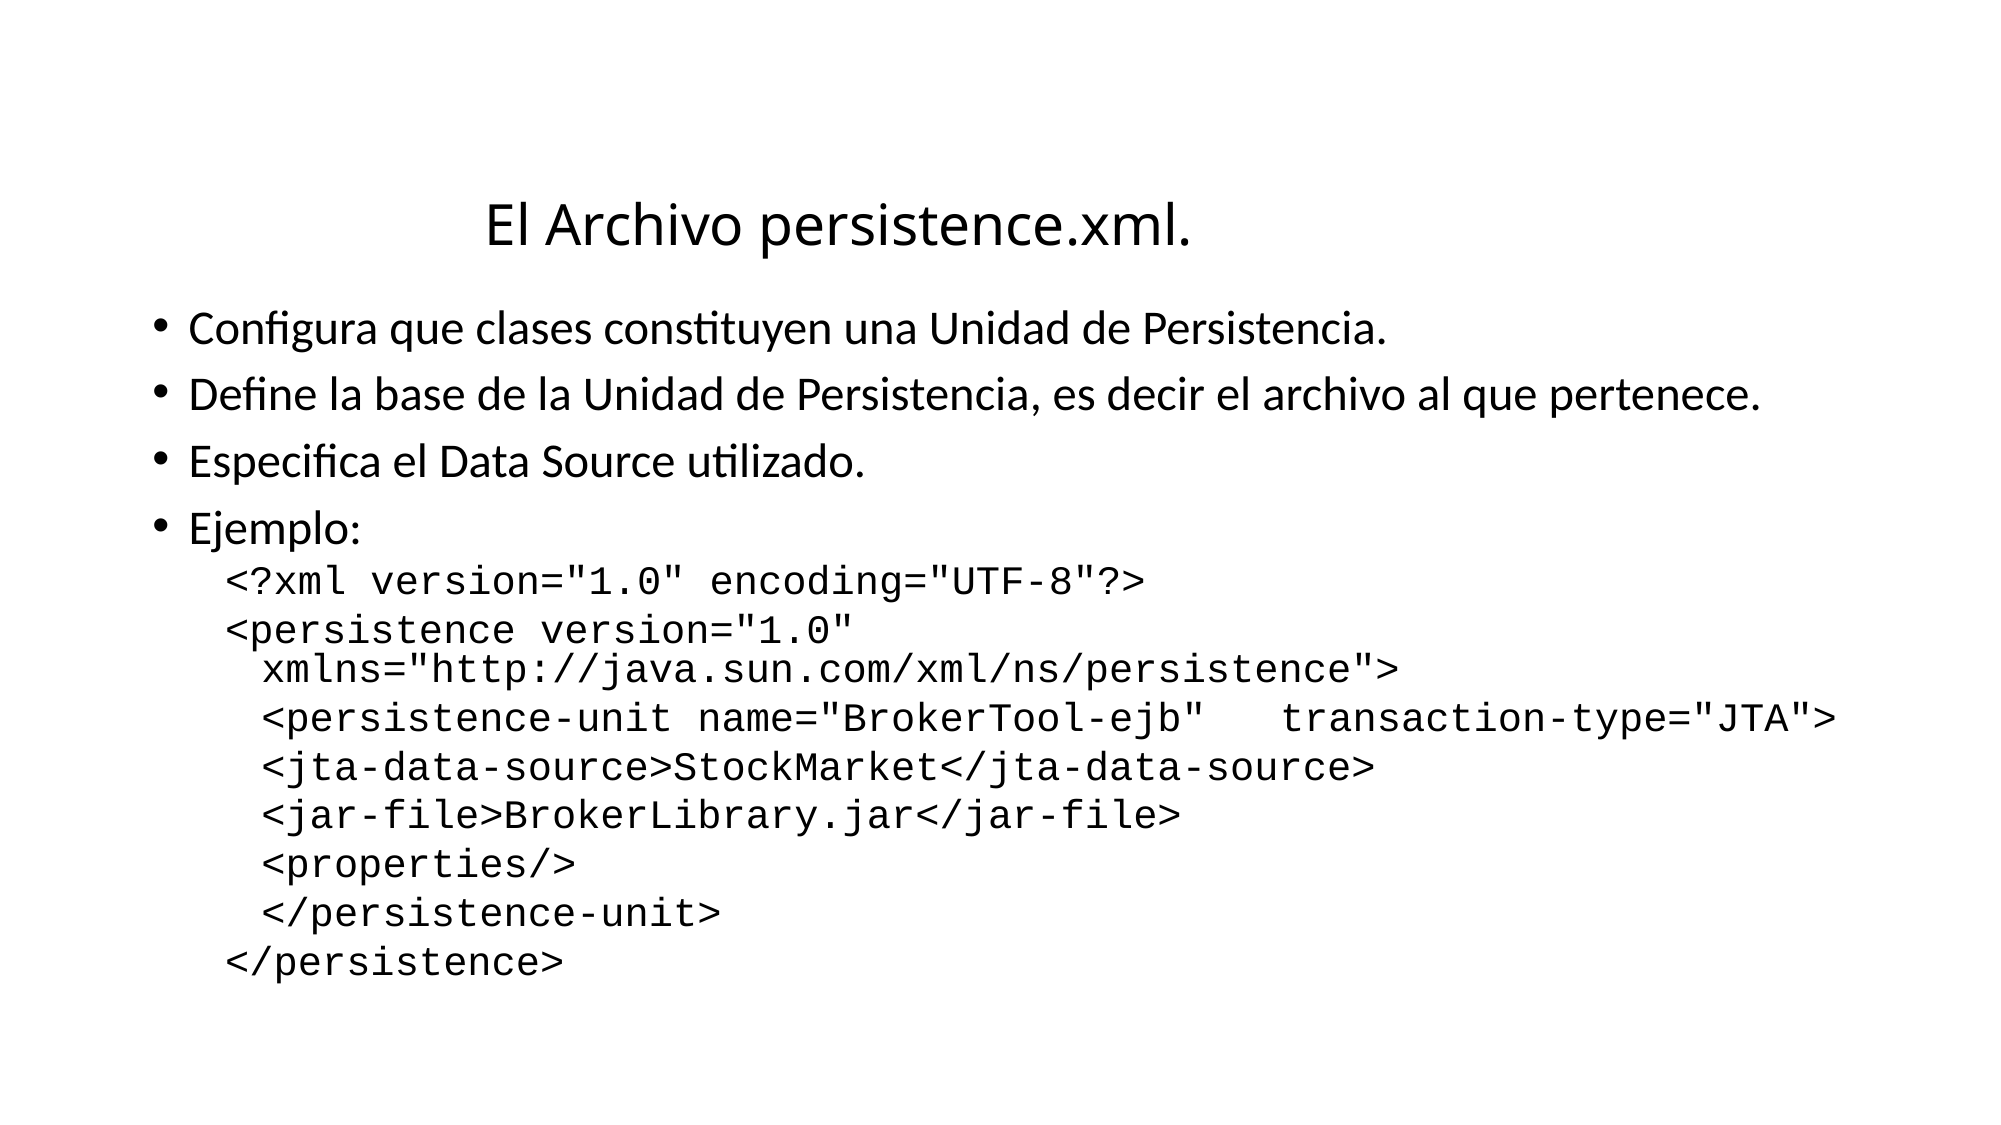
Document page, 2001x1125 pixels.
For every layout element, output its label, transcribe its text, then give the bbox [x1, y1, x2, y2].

title El Archivo persistence.xml. [469, 187, 1531, 266]
list Configura que clases constituyen una Unidad de Persistencia. Define la base de la Unidad de Persistencia, es decir el archivo al que pertenece. Especifica el Data Source utilizado. Ejemplo: <?xml version="1.0" encoding="UTF-8"?> <persistence version="1.0" xmlns="http://java.sun.com/xml/ns/persistence"> <persistence-unit name="BrokerTool-ejb" transaction-type="JTA"> <jta-data-source>StockMarket</jta-data-source> <jar-file>BrokerLibrary.jar</jar-file> <properties/> </persistence-unit> </persistence> [137, 299, 1863, 1014]
